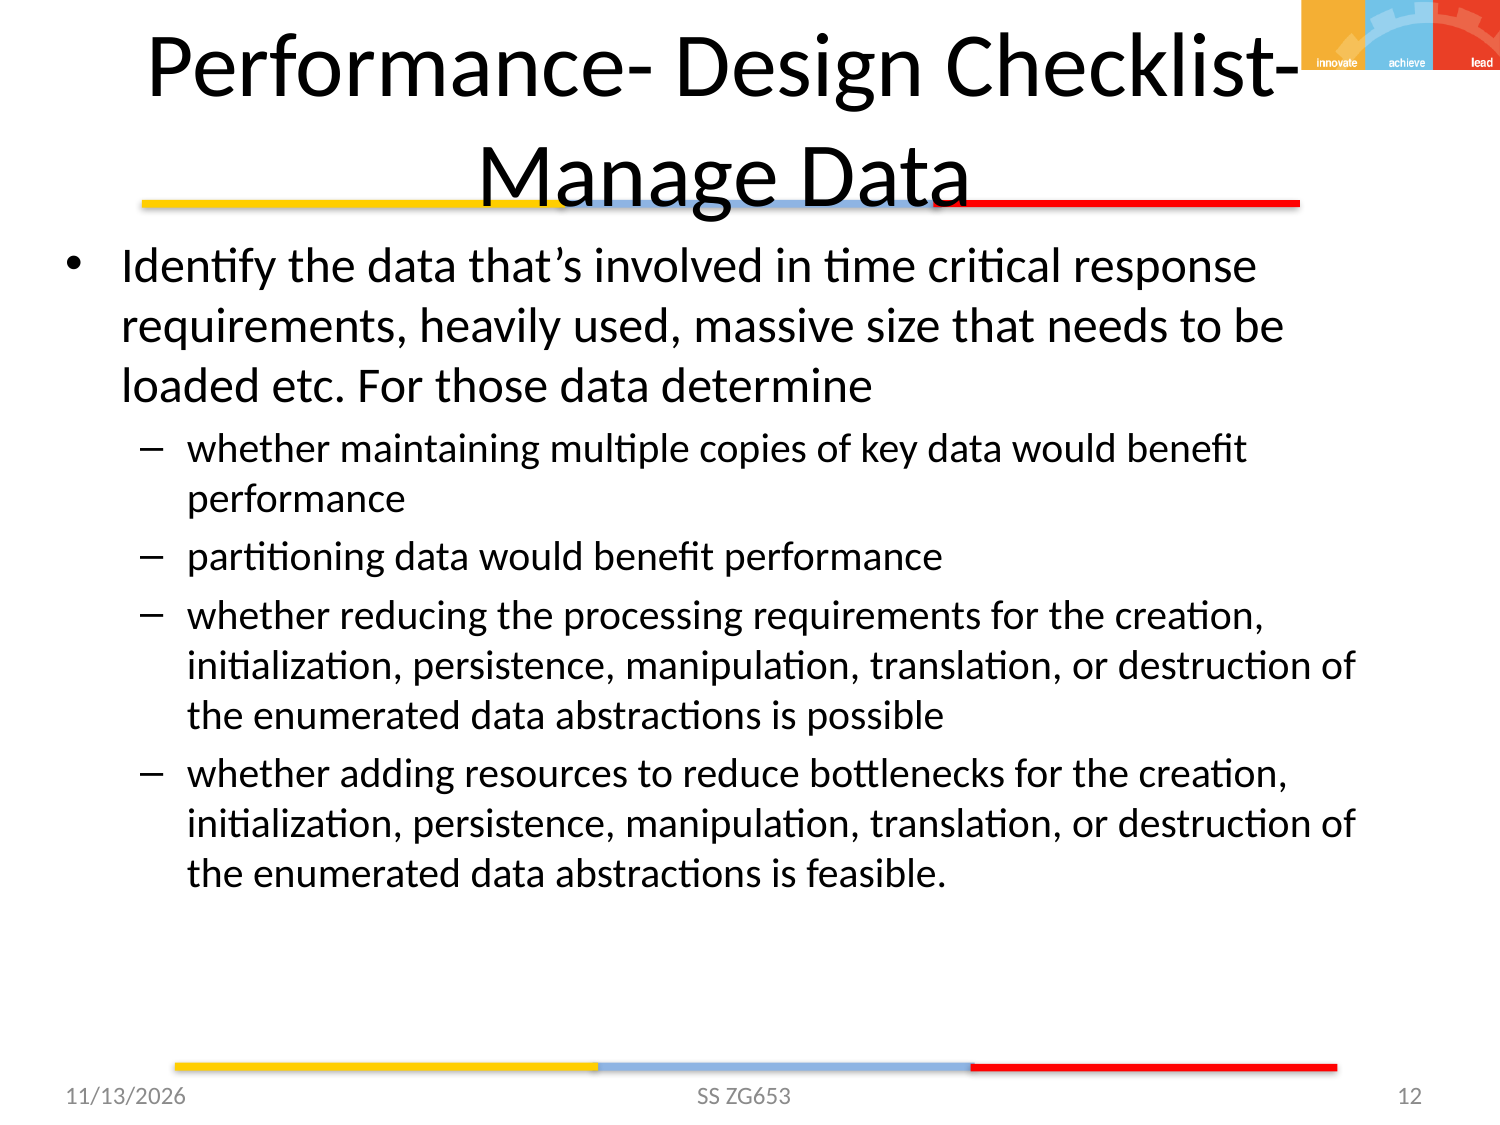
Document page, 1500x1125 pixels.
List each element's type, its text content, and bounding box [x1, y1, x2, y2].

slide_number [50, 1065, 400, 1125]
list Identify the data that’s involved in time critical response requirements, heavily used, massive size that needs to be loaded etc. For those data determine whether maintaining multiple copies of key data would benefit performance partitioning data would benefit performance whether reducing the processing requirements for the creation, initialization, persistence, manipulation, translation, or destruction of the enumerated data abstractions is possible whether adding resources to reduce bottlenecks for the creation, initialization, persistence, manipulation, translation, or destruction of the enumerated data abstractions is feasible. [49, 224, 1426, 1051]
title Performance- Design Checklist- Manage Data [49, 37, 1401, 192]
footer SS ZG653 [512, 1065, 988, 1125]
slide_number 12 [1087, 1065, 1438, 1125]
picture [1301, 0, 1500, 70]
